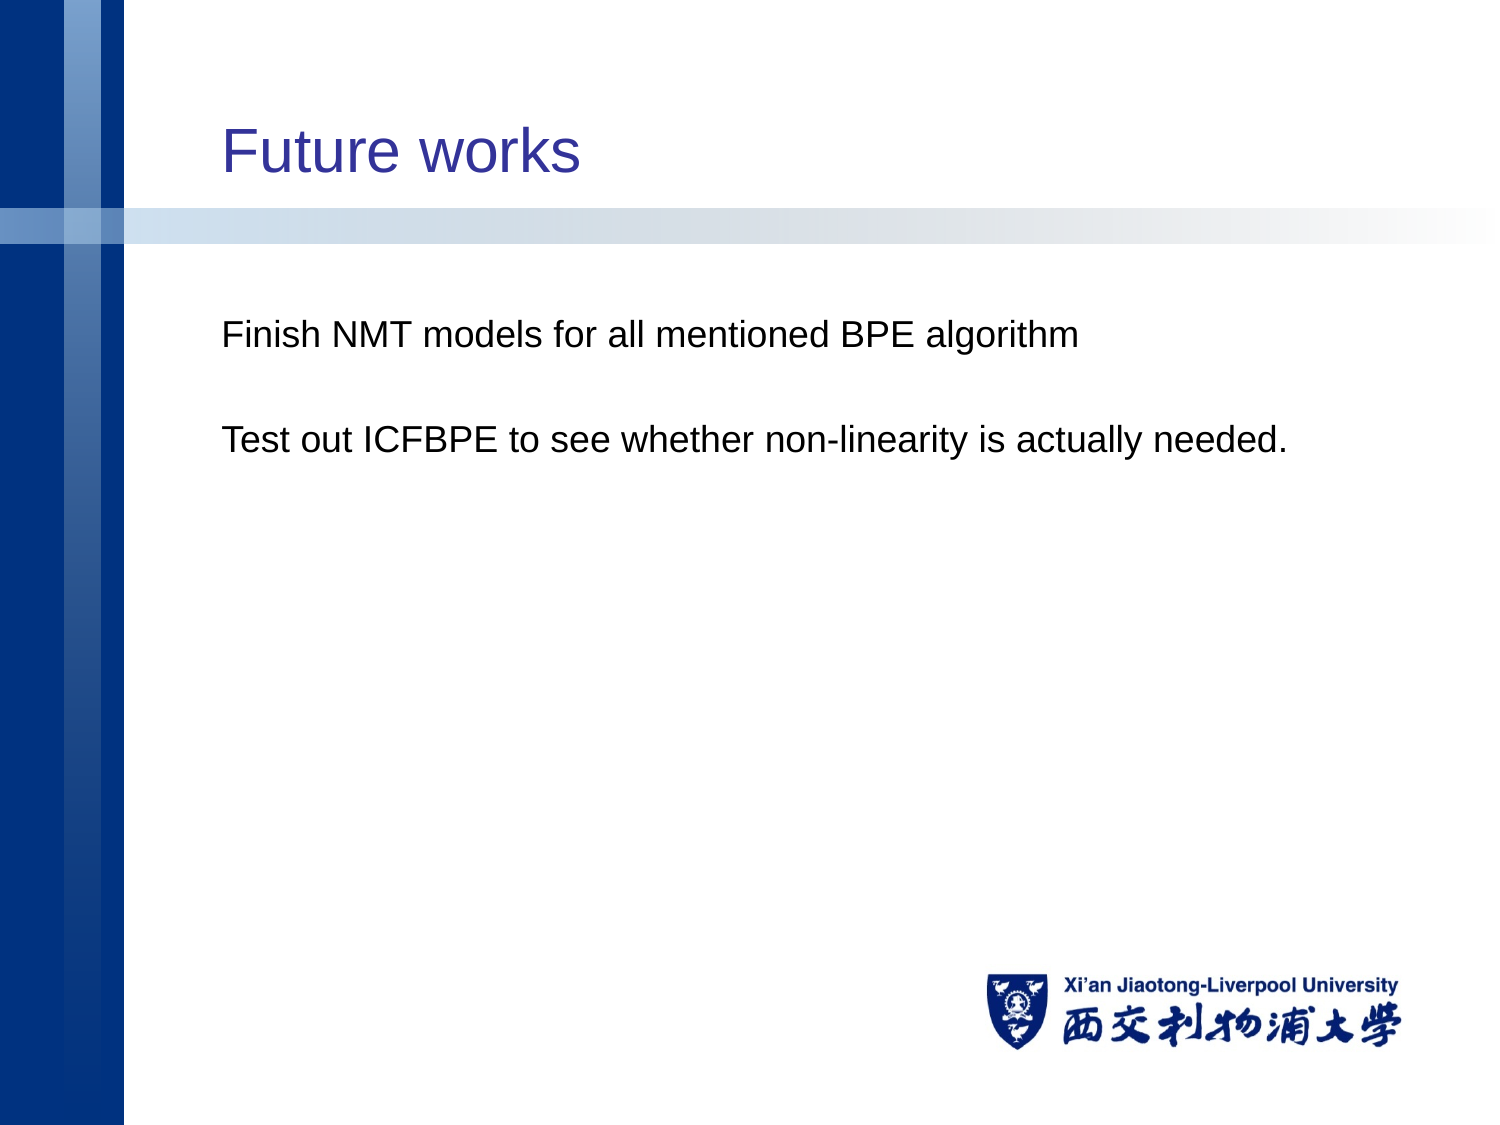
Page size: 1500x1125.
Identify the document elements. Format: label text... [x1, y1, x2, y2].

list Finish NMT models for all mentioned BPE algorithm Test out ICFBPE to see whether non-linearity is actually needed. [206, 302, 1412, 929]
title Future works [206, 42, 1423, 193]
picture [974, 964, 1411, 1058]
